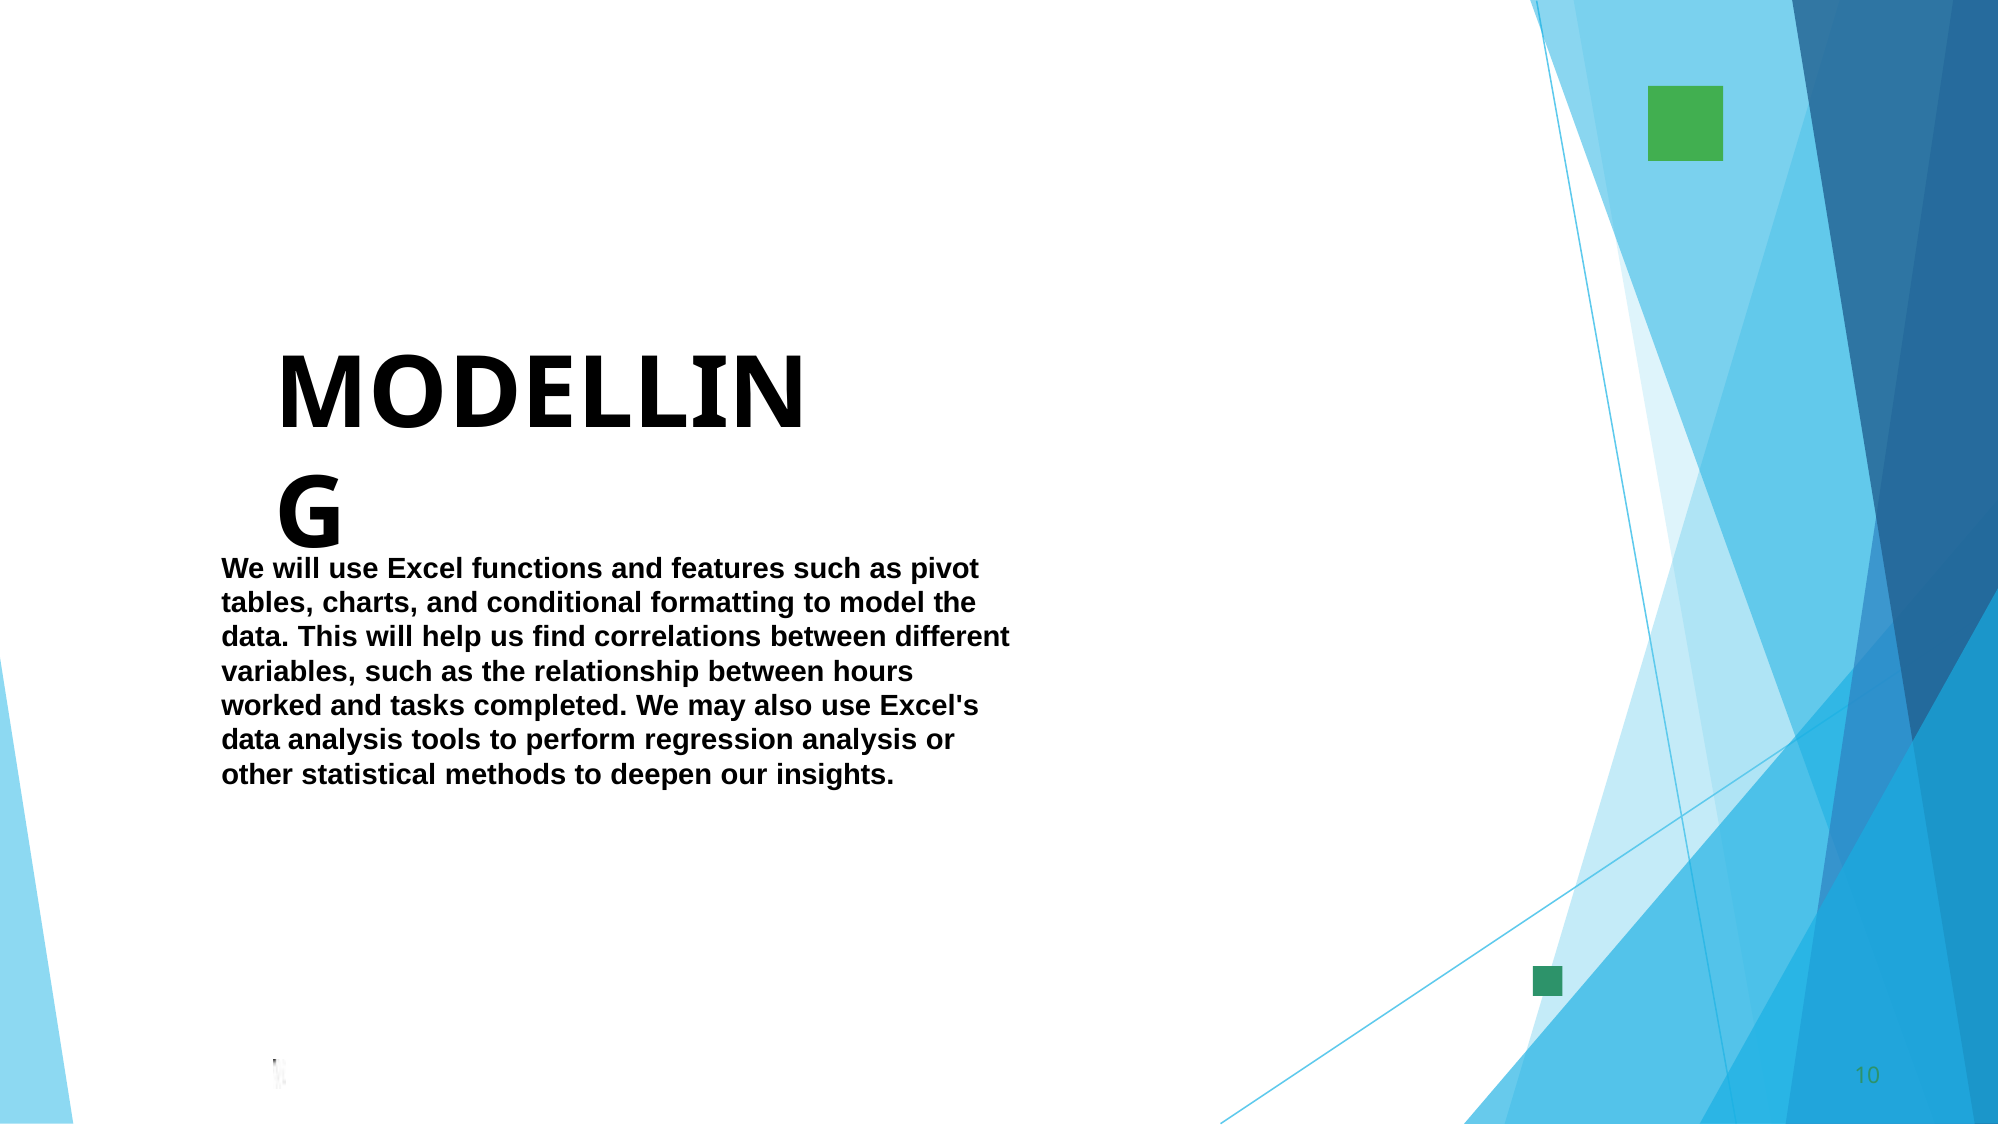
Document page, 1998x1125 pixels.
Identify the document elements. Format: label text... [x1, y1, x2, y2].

title MODELLING [272, 325, 815, 545]
slide_number 10 [1848, 1060, 1888, 1125]
picture [272, 1059, 286, 1090]
text_box [1648, 85, 1724, 161]
text_box [1532, 966, 1563, 996]
text_box We will use Excel functions and features such as pivot tables, charts, and conditional formatting to model the data. This will help us find correlations between different variables, such as the relationship between hours worked and tasks completed. We may also use Excel's data analysis tools to perform regression analysis or other statistical methods to deepen our insights. [219, 545, 1024, 790]
